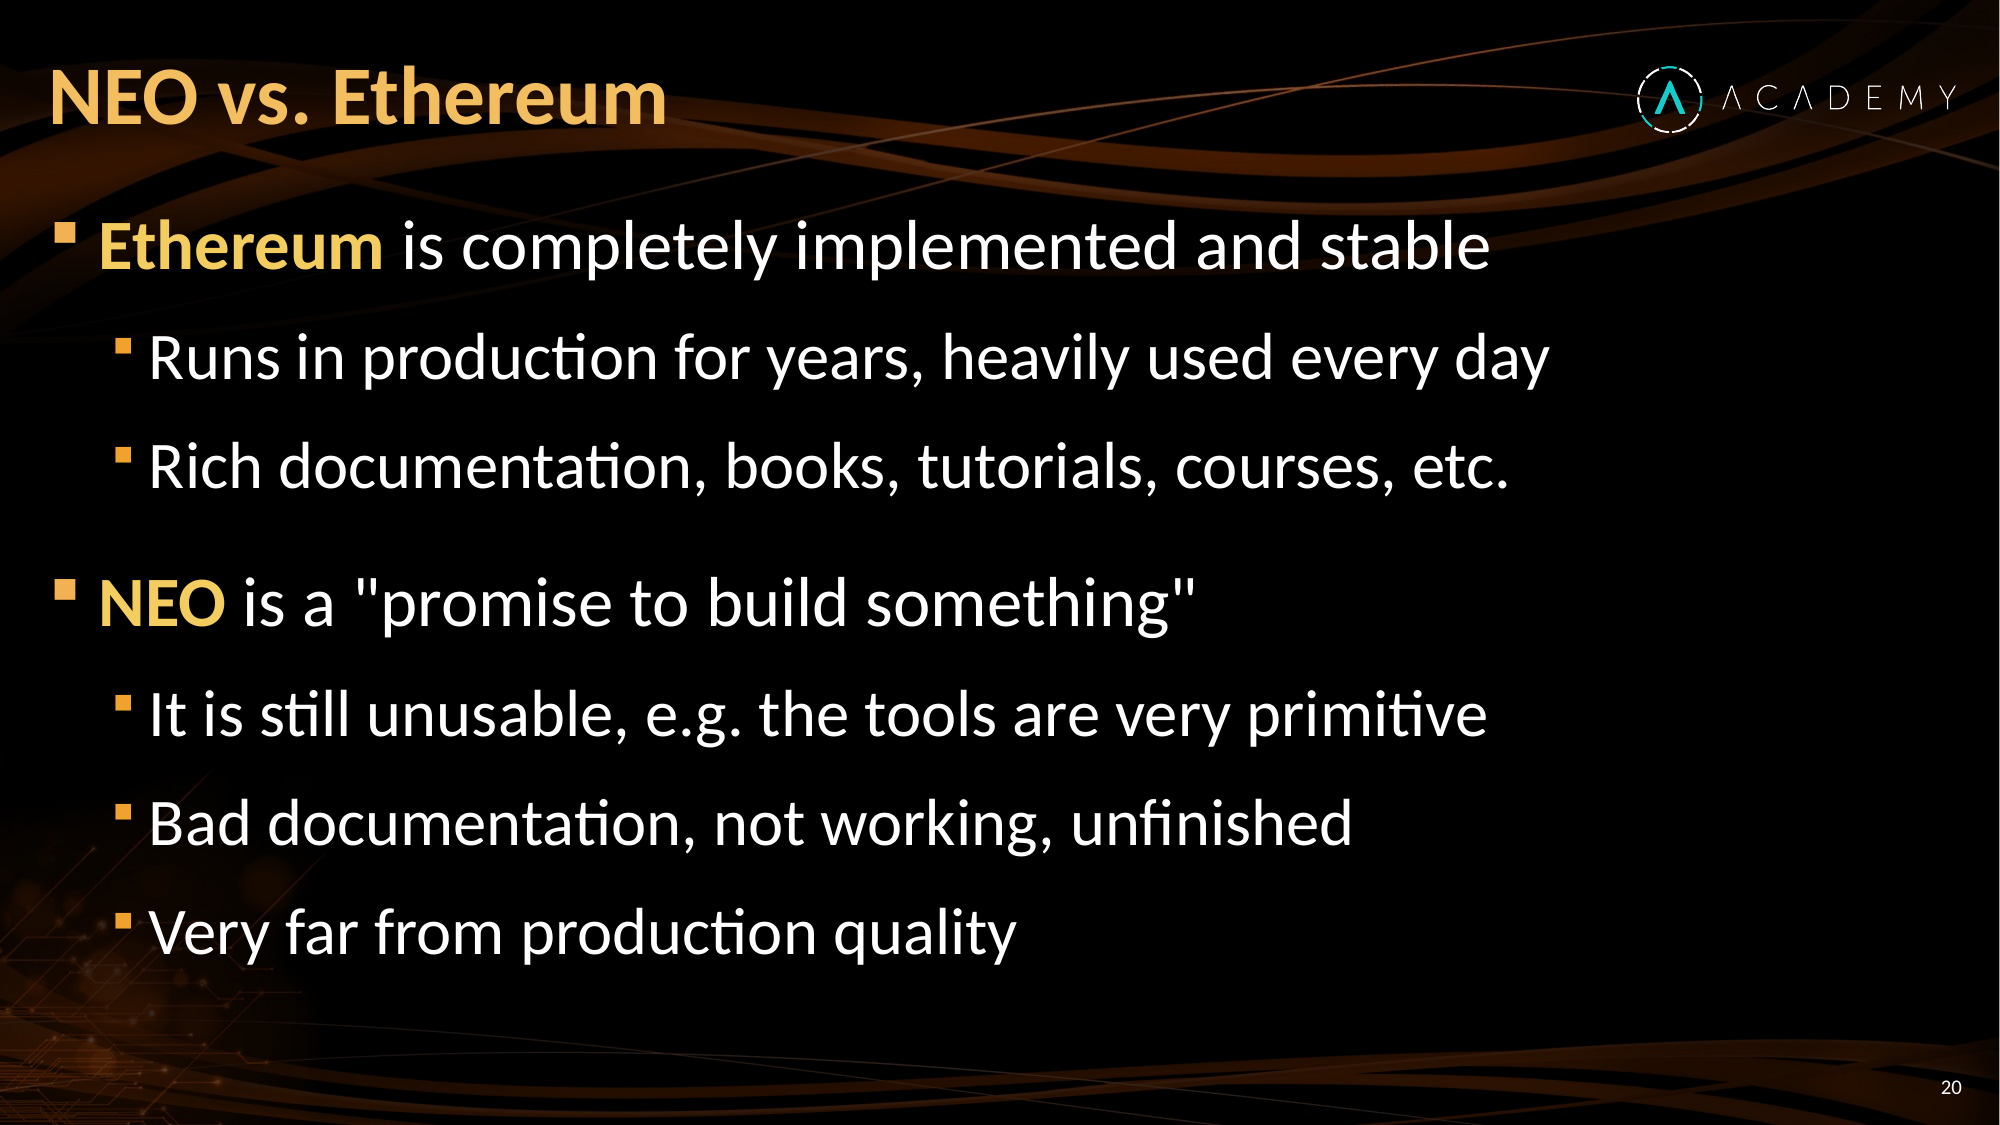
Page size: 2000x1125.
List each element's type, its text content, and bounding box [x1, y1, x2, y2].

picture [0, 0, 2000, 1125]
list Ethereum is completely implemented and stable Runs in production for years, heavily used every day Rich documentation, books, tutorials, courses, etc. NEO is a "promise to build something" It is still unusable, e.g. the tools are very primitive Bad documentation, not working, unfinished Very far from production quality [31, 188, 1968, 1103]
title NEO vs. Ethereum [30, 6, 1602, 189]
